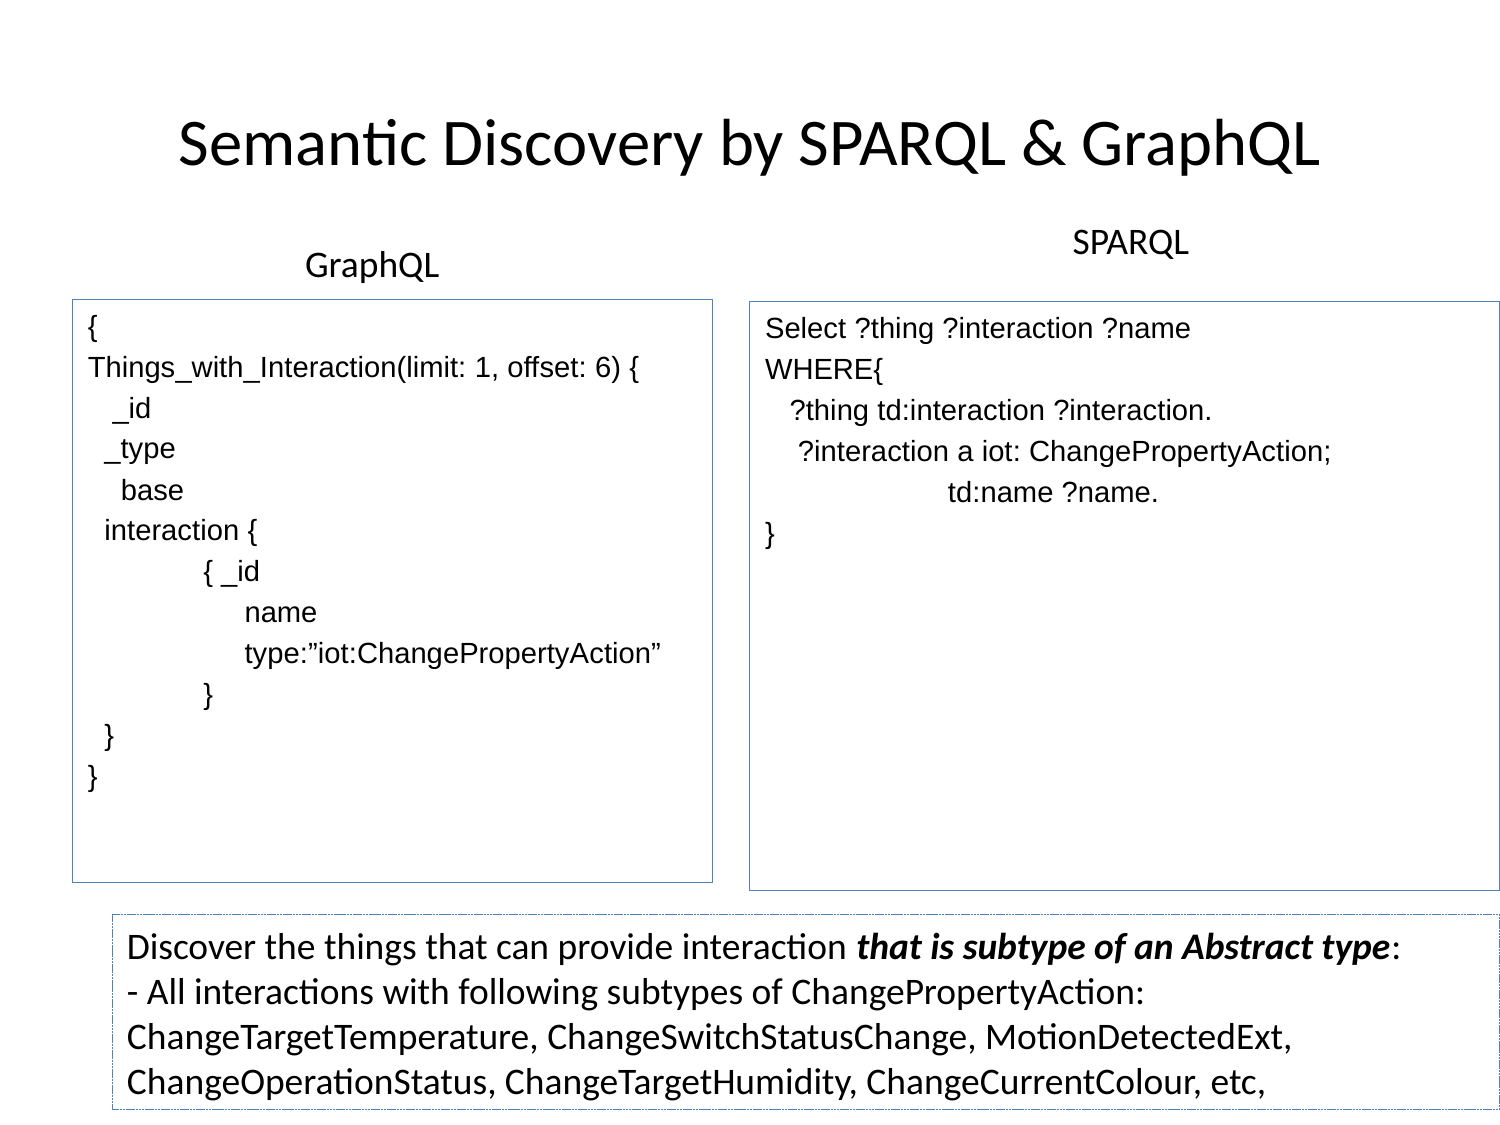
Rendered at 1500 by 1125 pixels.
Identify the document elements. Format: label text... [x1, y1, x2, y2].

text_box GraphQL [290, 232, 455, 293]
text_box SPARQL [1057, 209, 1205, 270]
title Semantic Discovery by SPARQL & GraphQL [75, 45, 1425, 233]
text_box Select ?thing ?interaction ?name WHERE{ ?thing td:interaction ?interaction. ?interaction a iot: ChangePropertyAction; td:name ?name. } [749, 301, 1500, 891]
text_box Discover the things that can provide interaction that is subtype of an Abstract type: - All interactions with following subtypes of ChangePropertyAction: ChangeTargetTemperature, ChangeSwitchStatusChange, MotionDetectedExt, ChangeOperationStatus, ChangeTargetHumidity, ChangeCurrentColour, etc, [112, 914, 1500, 1110]
list { Things_with_Interaction(limit: 1, offset: 6) { _id _type base interaction { { _id name type:”iot:ChangePropertyAction” } } } [72, 299, 713, 883]
